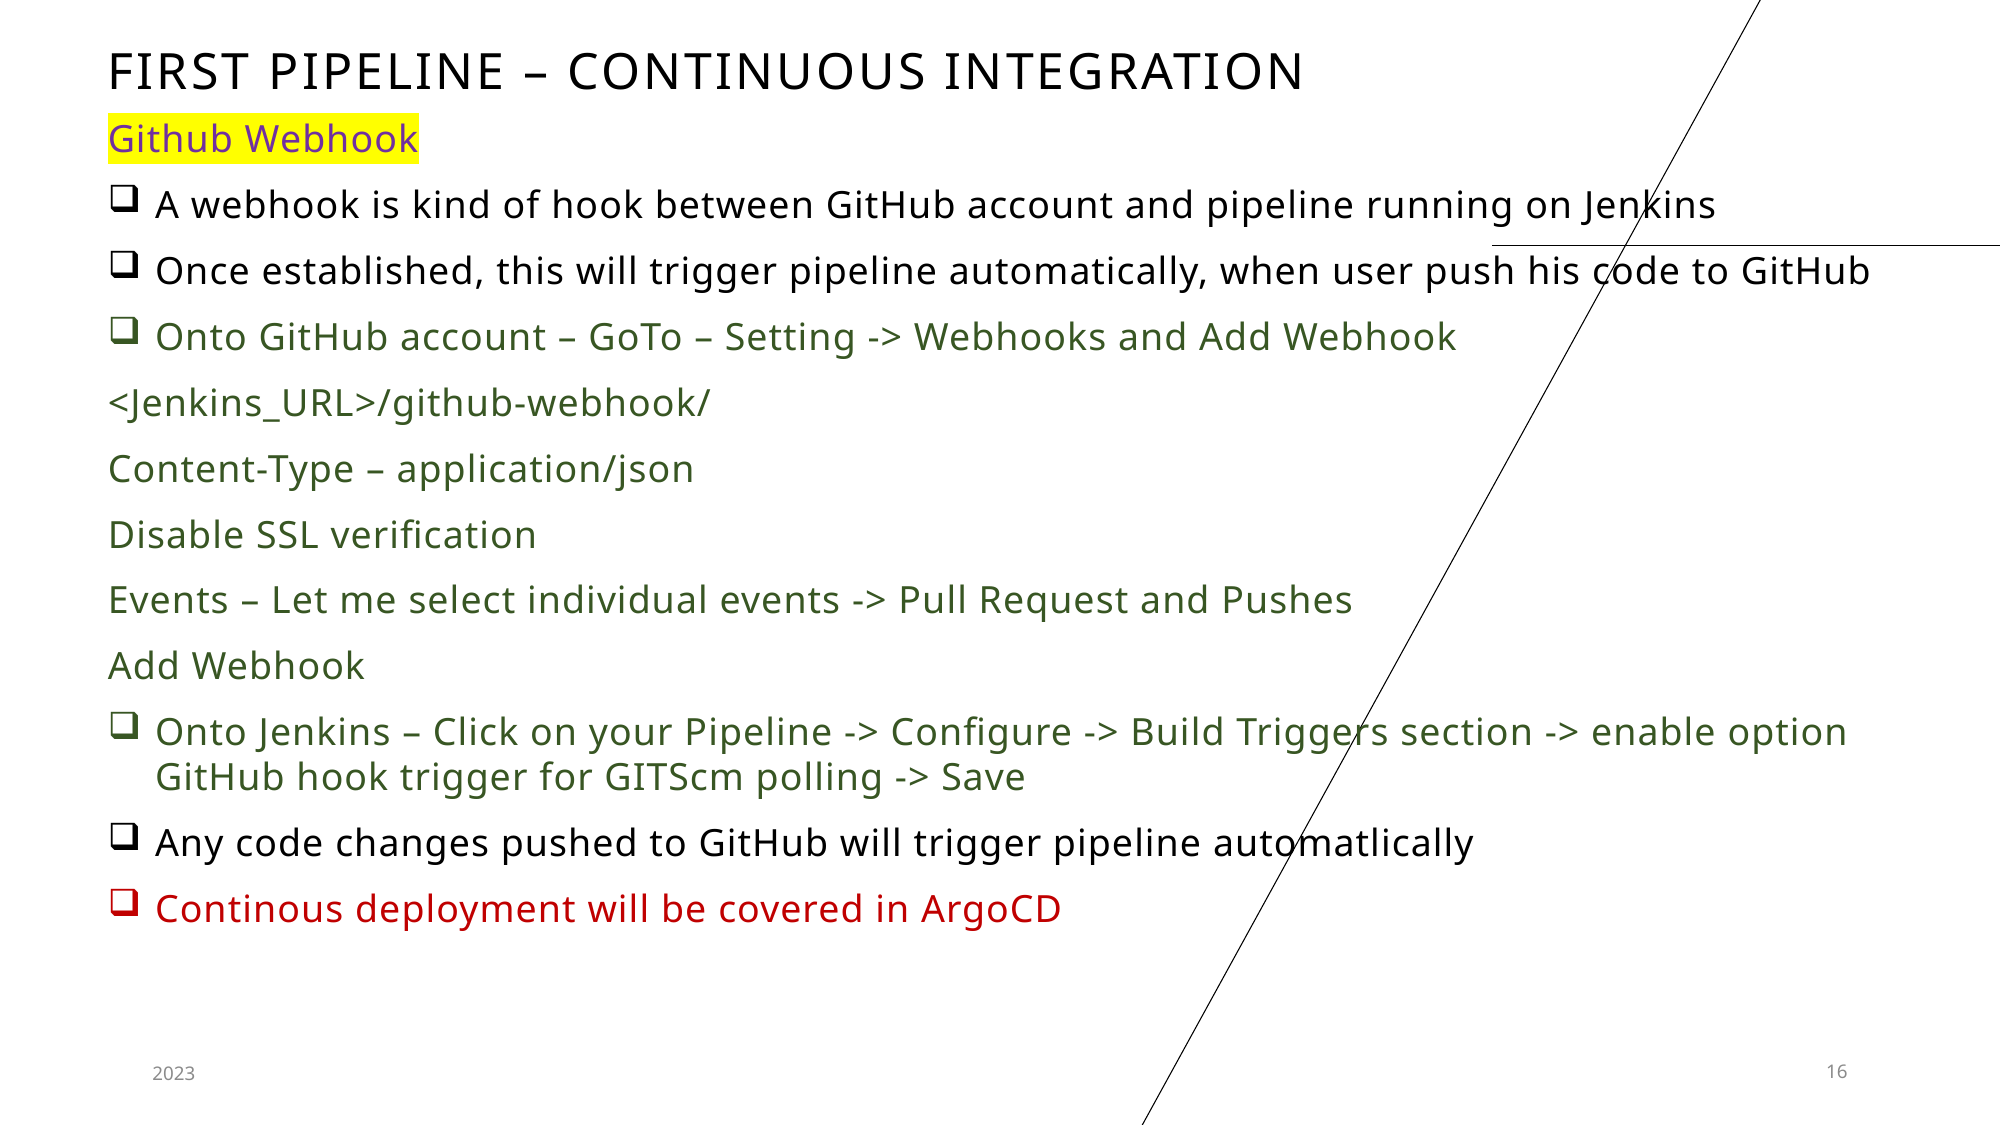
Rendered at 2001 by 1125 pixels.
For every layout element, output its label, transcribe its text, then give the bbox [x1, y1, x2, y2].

slide_number 16 [1412, 1042, 1863, 1103]
slide_number 2023 [137, 1042, 338, 1103]
title First pipeline – Continuous integration [93, 23, 1456, 107]
list Github Webhook A webhook is kind of hook between GitHub account and pipeline running on Jenkins Once established, this will trigger pipeline automatically, when user push his code to GitHub Onto GitHub account – GoTo – Setting -> Webhooks and Add Webhook <Jenkins_URL>/github-webhook/ Content-Type – application/json Disable SSL verification Events – Let me select individual events -> Pull Request and Pushes Add Webhook Onto Jenkins – Click on your Pipeline -> Configure -> Build Triggers section -> enable option GitHub hook trigger for GITScm polling -> Save Any code changes pushed to GitHub will trigger pipeline automatlically Continous deployment will be covered in ArgoCD [93, 107, 1949, 1043]
